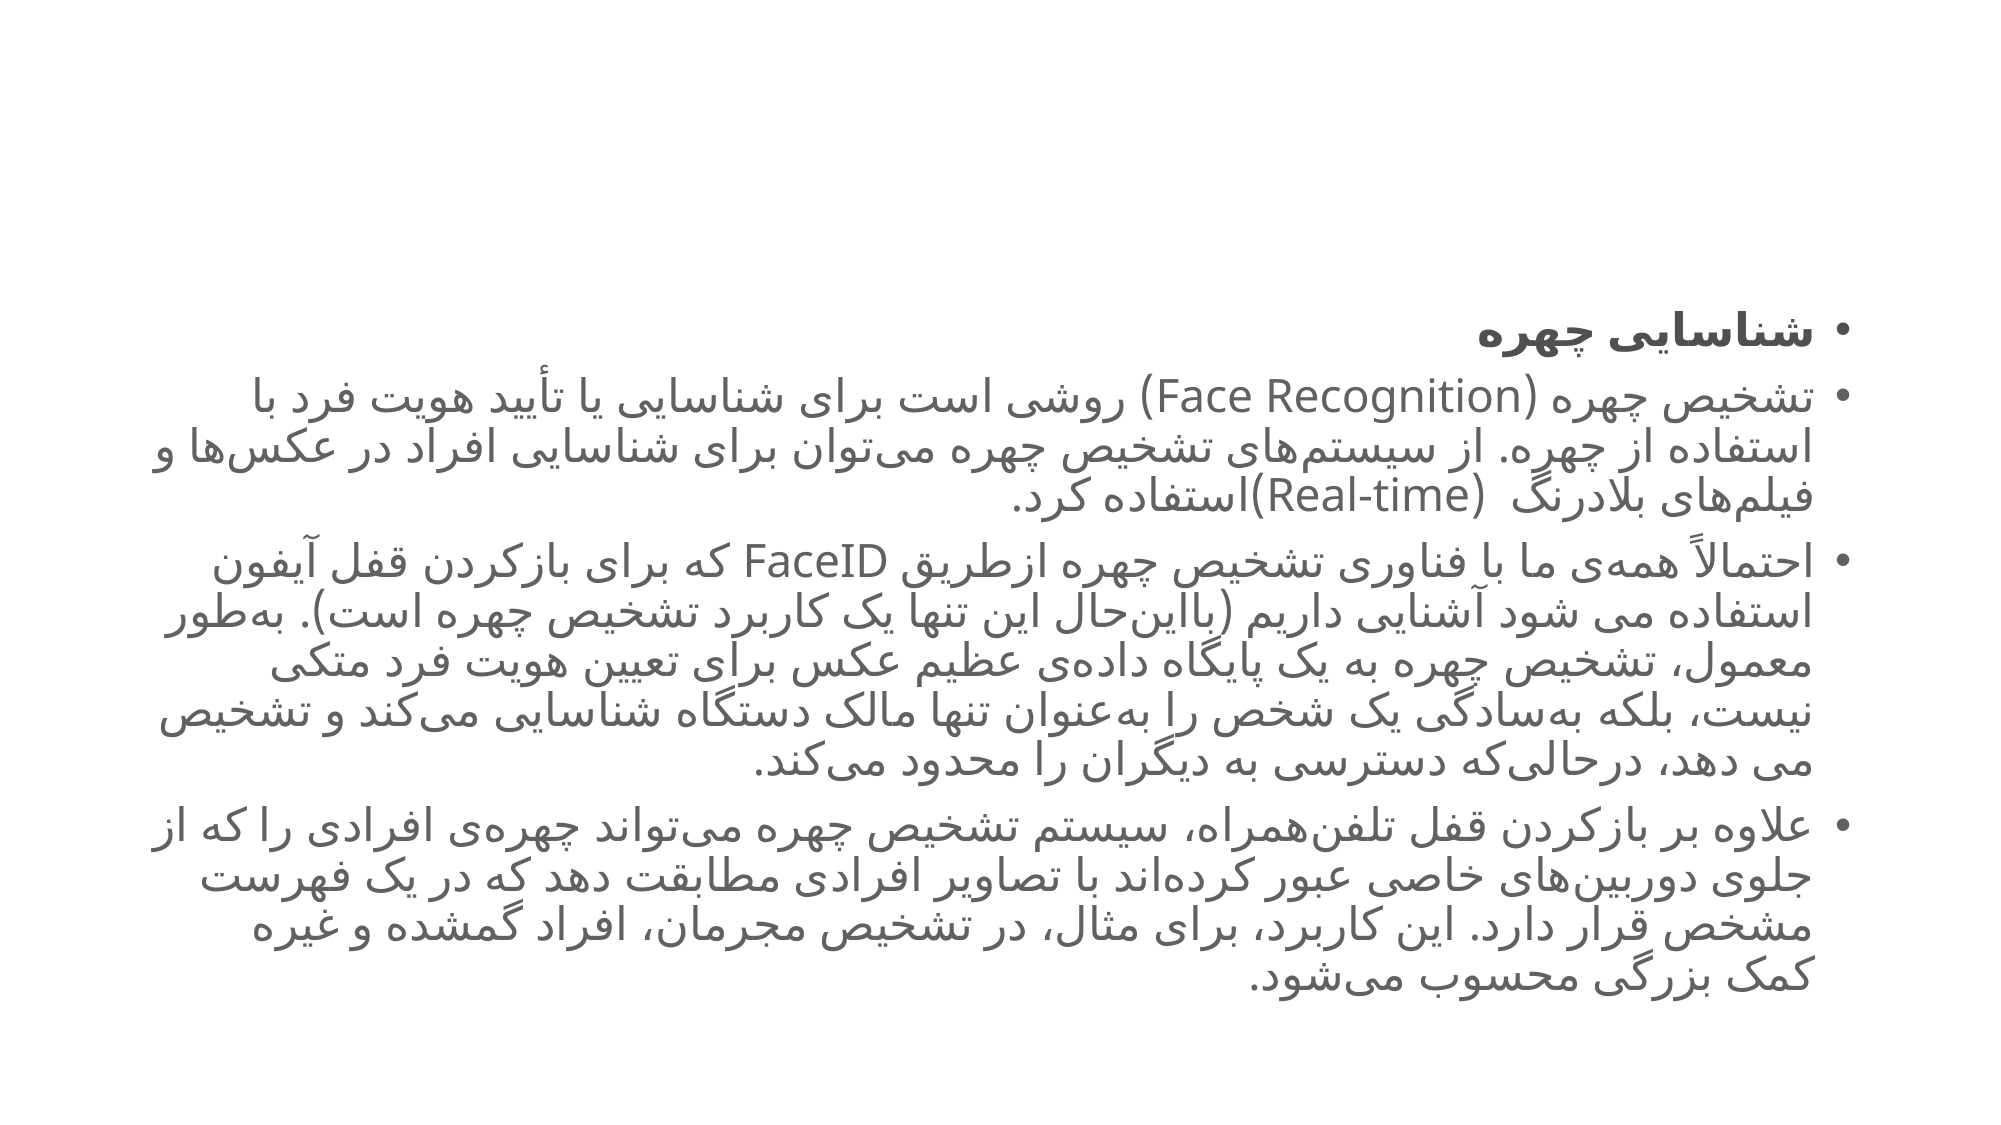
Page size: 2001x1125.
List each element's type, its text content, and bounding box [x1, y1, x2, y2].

list شناسایی چهره تشخیص چهره (Face Recognition) روشی است برای شناسایی یا تأیید هویت فرد با استفاده از چهره. از سیستم‌های تشخیص چهره می‌توان برای شناسایی افراد در عکس‌ها و فیلم‌های بلادرنگ (Real-time)استفاده کرد. احتمالاً همه‌ی ما با فناوری تشخیص چهره ازطریق FaceID که برای بازکردن قفل آیفون استفاده می شود آشنایی داریم (بااین‌حال این تنها یک کاربرد تشخیص چهره است). به‌طور معمول، تشخیص چهره به یک پایگاه داده‌ی عظیم عکس برای تعیین هویت فرد متکی نیست، بلکه به‌سادگی یک شخص را به‌عنوان تنها مالک دستگاه شناسایی می‌کند و تشخیص می دهد، درحالی‌که دسترسی به دیگران را محدود می‌کند. علاوه بر بازکردن قفل تلفن‌همراه، سیستم تشخیص چهره می‌تواند چهره‌ی افرادی را که از جلوی دوربین‌های خاصی عبور کرده‌اند با تصاویر افرادی مطابقت دهد که در یک فهرست مشخص قرار دارد. این کاربرد، برای مثال، در تشخیص مجرمان، افراد گمشده و غیره کمک بزرگی محسوب می‌شود. [137, 299, 1863, 1014]
